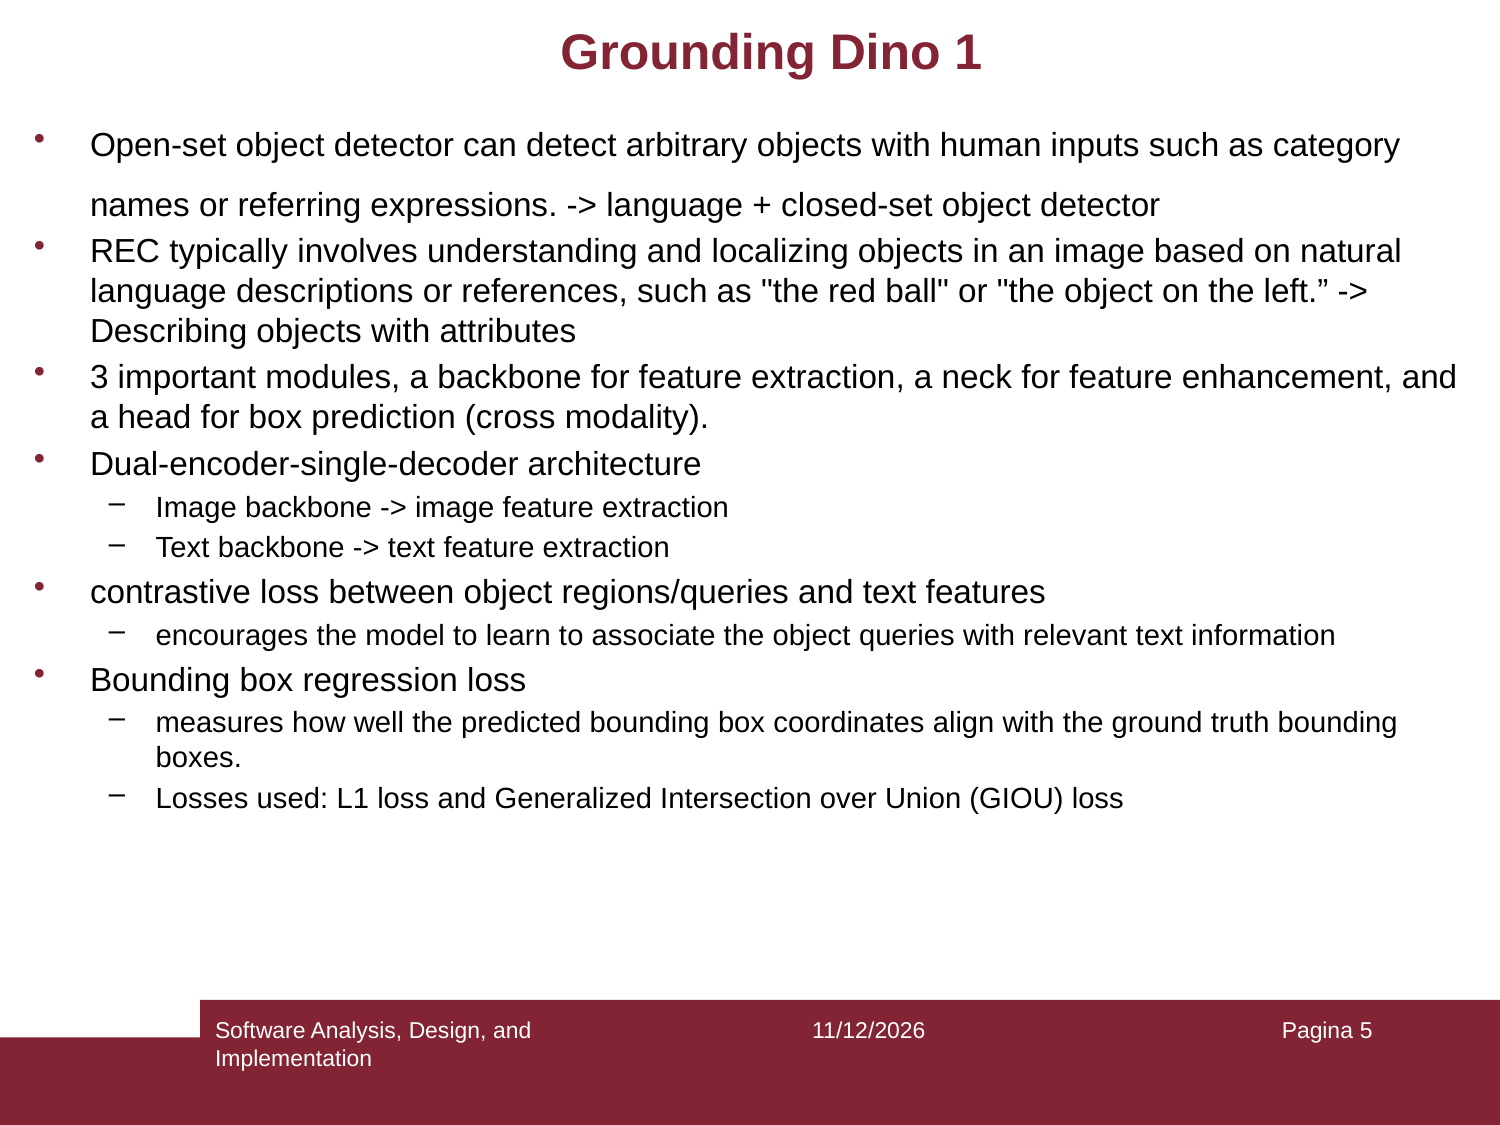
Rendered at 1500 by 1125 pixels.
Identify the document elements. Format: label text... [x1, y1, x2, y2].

slide_number Pagina 5 [1074, 1008, 1388, 1084]
list Open-set object detector can detect arbitrary objects with human inputs such as category names or referring expressions. -> language + closed-set object detector REC typically involves understanding and localizing objects in an image based on natural language descriptions or references, such as "the red ball" or "the object on the left.” -> Describing objects with attributes 3 important modules, a backbone for feature extraction, a neck for feature enhancement, and a head for box prediction (cross modality). Dual-encoder-single-decoder architecture Image backbone -> image feature extraction Text backbone -> text feature extraction contrastive loss between object regions/queries and text features encourages the model to learn to associate the object queries with relevant text information Bounding box regression loss measures how well the predicted bounding box coordinates align with the ground truth bounding boxes. Losses used: L1 loss and Generalized Intersection over Union (GIOU) loss [18, 95, 1482, 988]
footer Software Analysis, Design, and Implementation [200, 1008, 675, 1084]
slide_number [712, 1008, 1025, 1084]
title Grounding Dino 1 [151, 12, 1392, 95]
